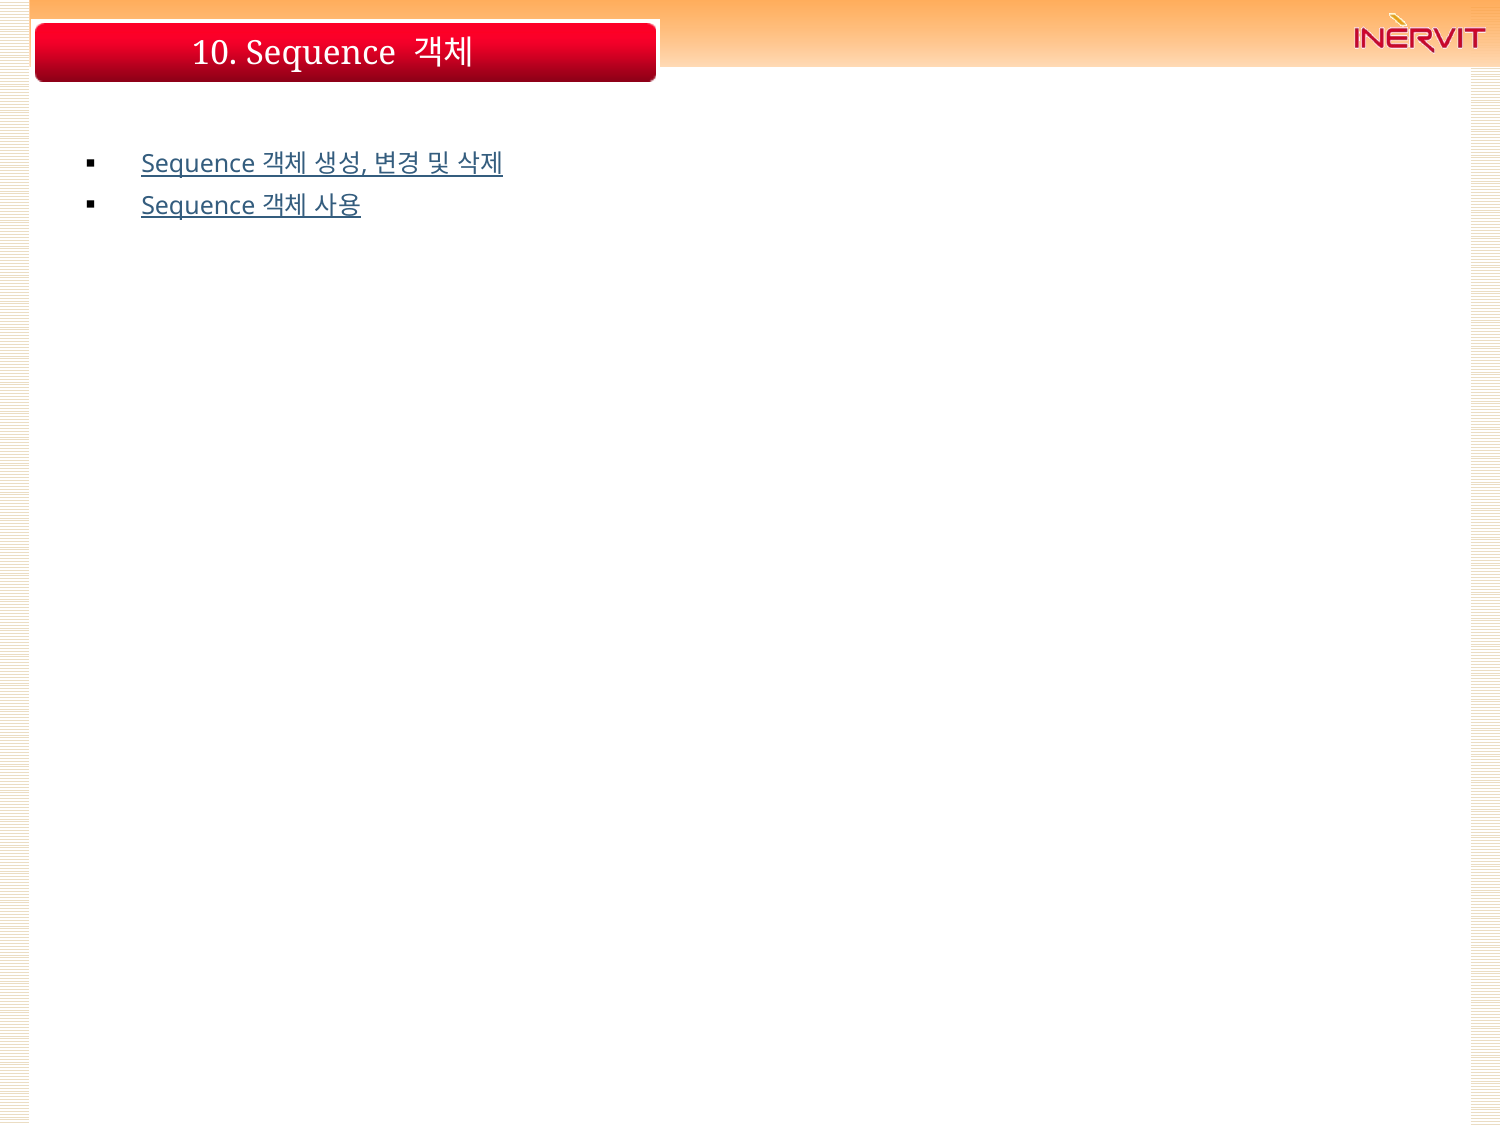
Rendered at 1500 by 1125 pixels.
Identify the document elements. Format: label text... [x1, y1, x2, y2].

picture [1352, 13, 1488, 55]
title 10. Sequence 객체 [42, 23, 624, 79]
text_box Sequence 객체 생성, 변경 및 삭제 Sequence 객체 사용 [70, 140, 746, 1027]
picture [35, 23, 656, 82]
